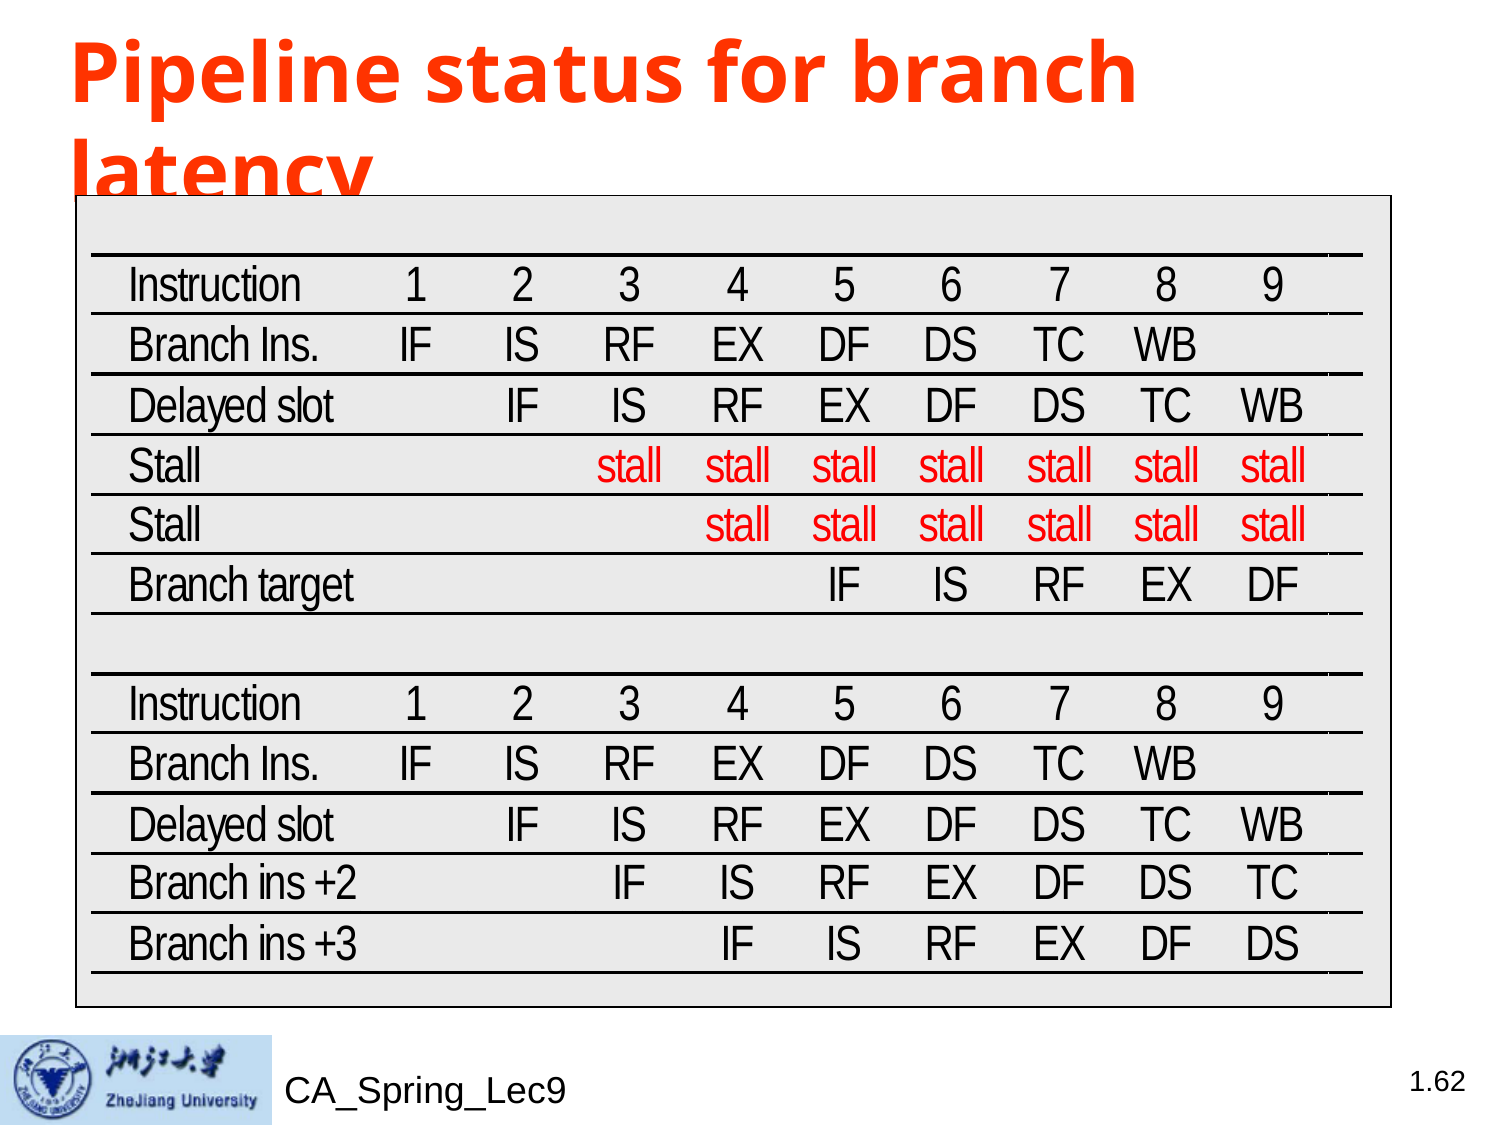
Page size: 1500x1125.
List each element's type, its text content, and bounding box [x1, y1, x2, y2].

picture [0, 1035, 272, 1125]
title Pipeline status for branch latency [52, 42, 1468, 197]
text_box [76, 196, 1391, 1007]
